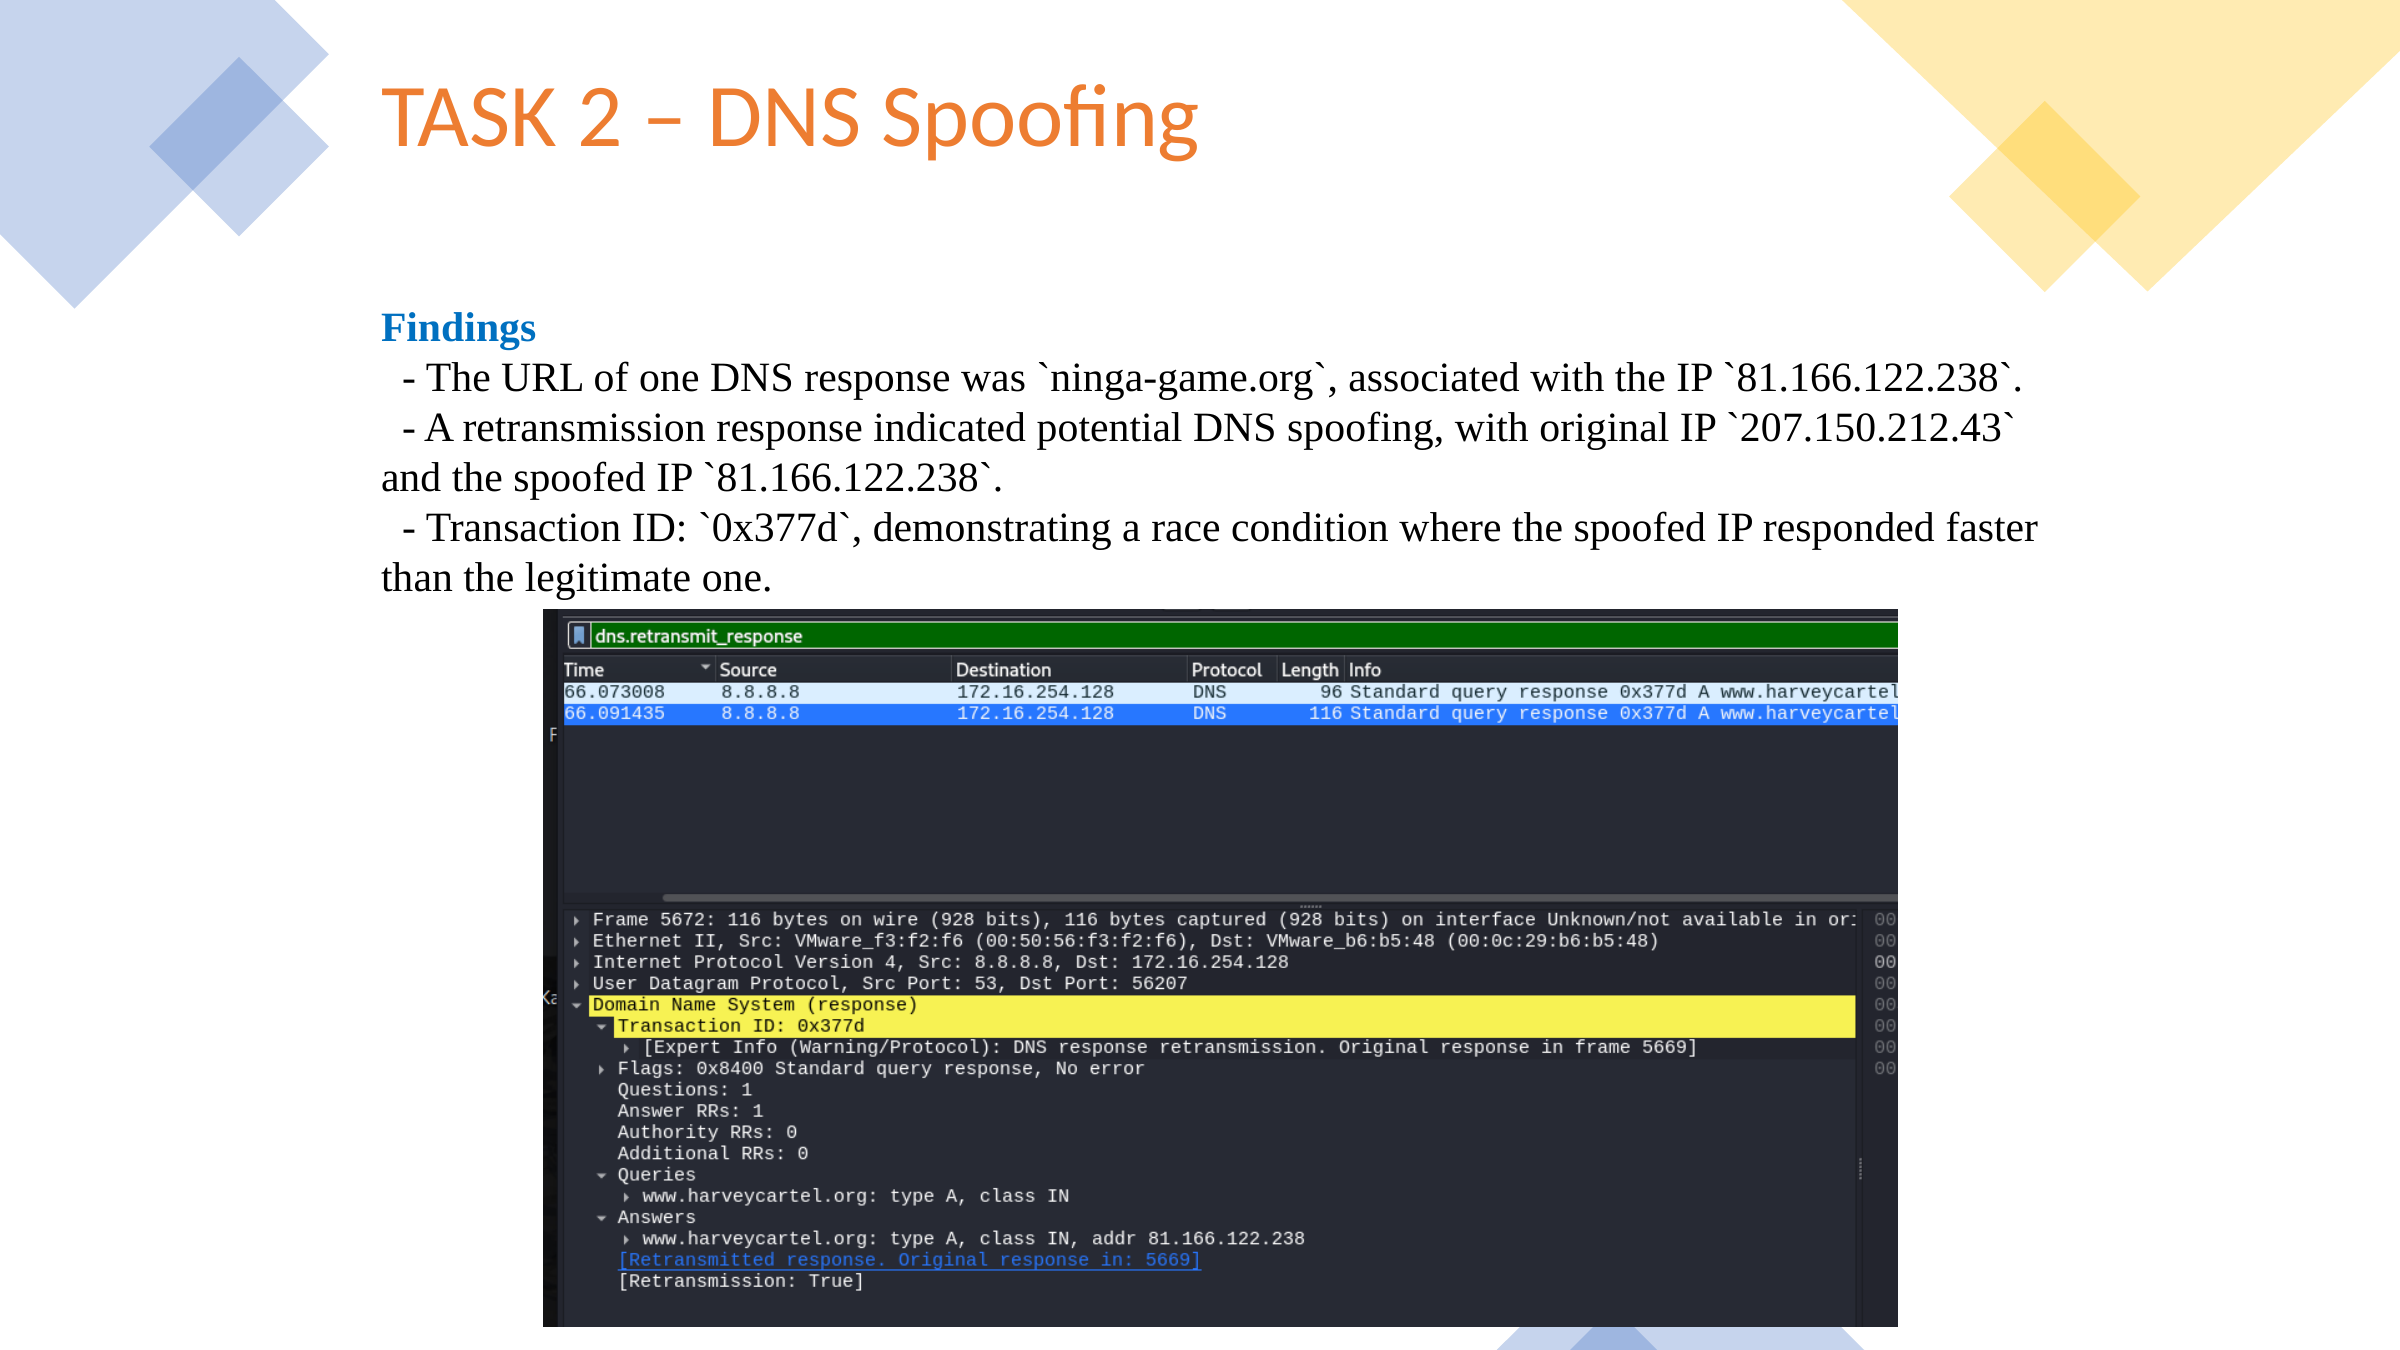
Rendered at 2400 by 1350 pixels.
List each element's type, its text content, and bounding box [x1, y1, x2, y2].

text_box Findings - The URL of one DNS response was `ninga-game.org`, associated with the IP `81.166.122.238`. - A retransmission response indicated potential DNS spoofing, with original IP `207.150.212.43` and the spoofed IP `81.166.122.238`. - Transaction ID: `0x377d`, demonstrating a race condition where the spoofed IP responded faster than the legitimate one. [366, 291, 2075, 607]
text_box [147, 55, 331, 238]
text_box [0, 0, 2400, 1350]
text_box [1495, 1327, 1659, 1350]
text_box TASK 2 – DNS Spoofing [366, 40, 1908, 196]
text_box [1840, 0, 2400, 293]
picture [543, 609, 1898, 1327]
text_box [1637, 1327, 1866, 1350]
text_box [0, 0, 331, 311]
text_box [1947, 149, 2095, 291]
